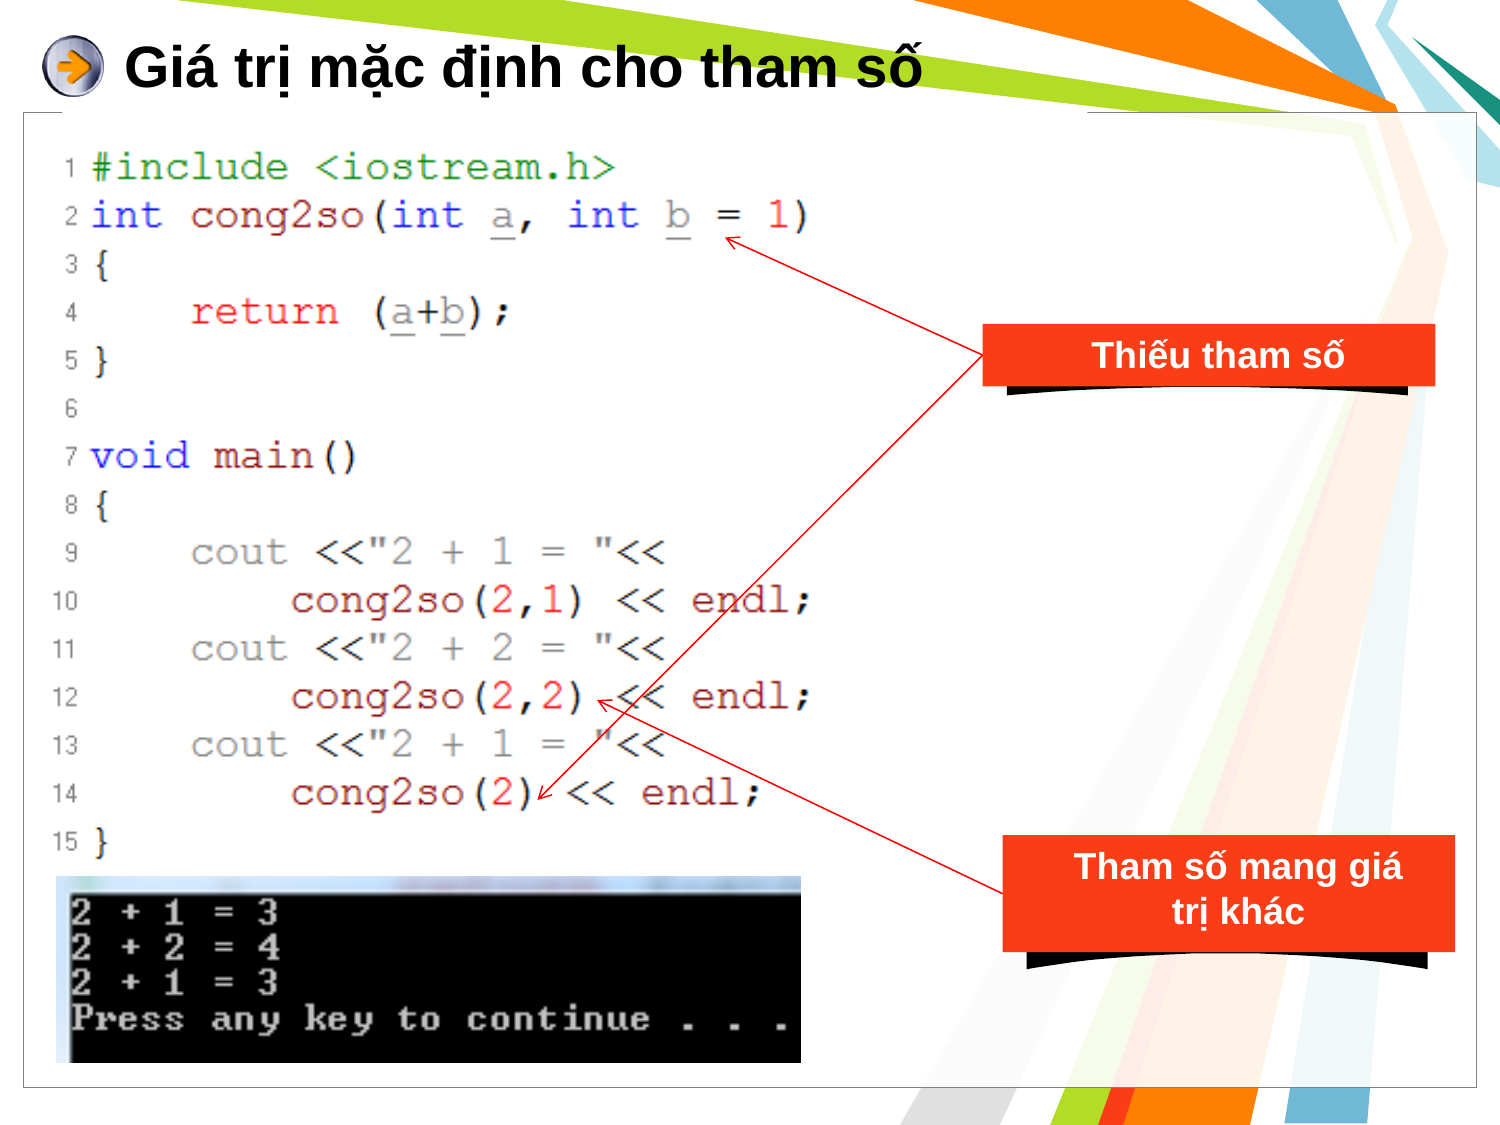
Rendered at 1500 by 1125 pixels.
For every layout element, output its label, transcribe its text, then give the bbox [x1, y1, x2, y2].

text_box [986, 323, 1436, 396]
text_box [724, 237, 983, 356]
picture [49, 144, 863, 872]
title Giá trị mặc định cho tham số [108, 12, 1476, 117]
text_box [537, 354, 983, 801]
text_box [1002, 834, 1456, 970]
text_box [596, 699, 1003, 894]
picture [42, 35, 104, 97]
picture [55, 875, 802, 1063]
